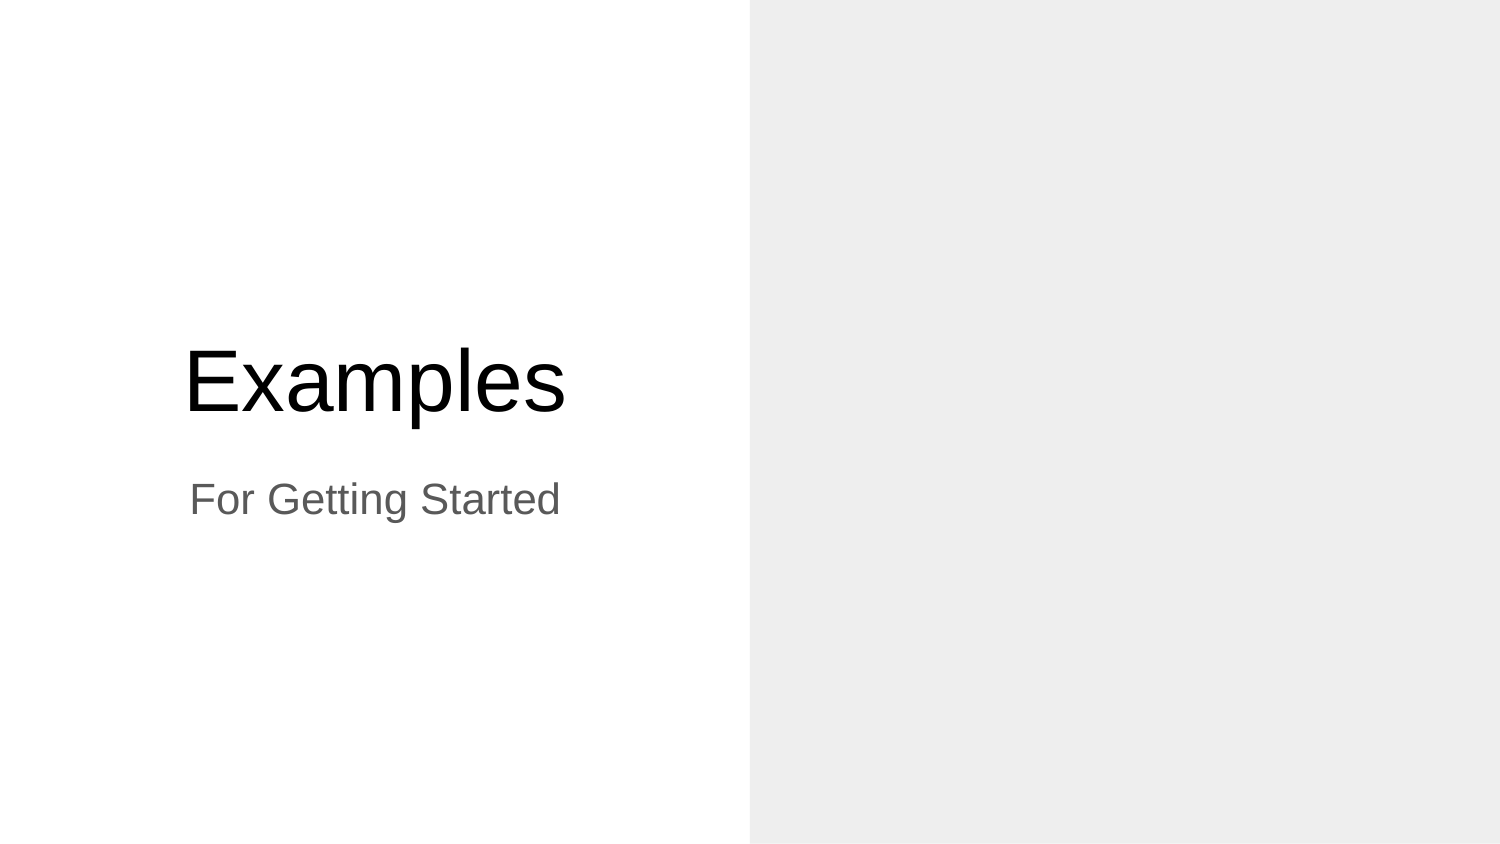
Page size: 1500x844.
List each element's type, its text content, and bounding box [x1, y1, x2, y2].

title Examples [43, 202, 708, 446]
subtitle For Getting Started [43, 459, 708, 663]
